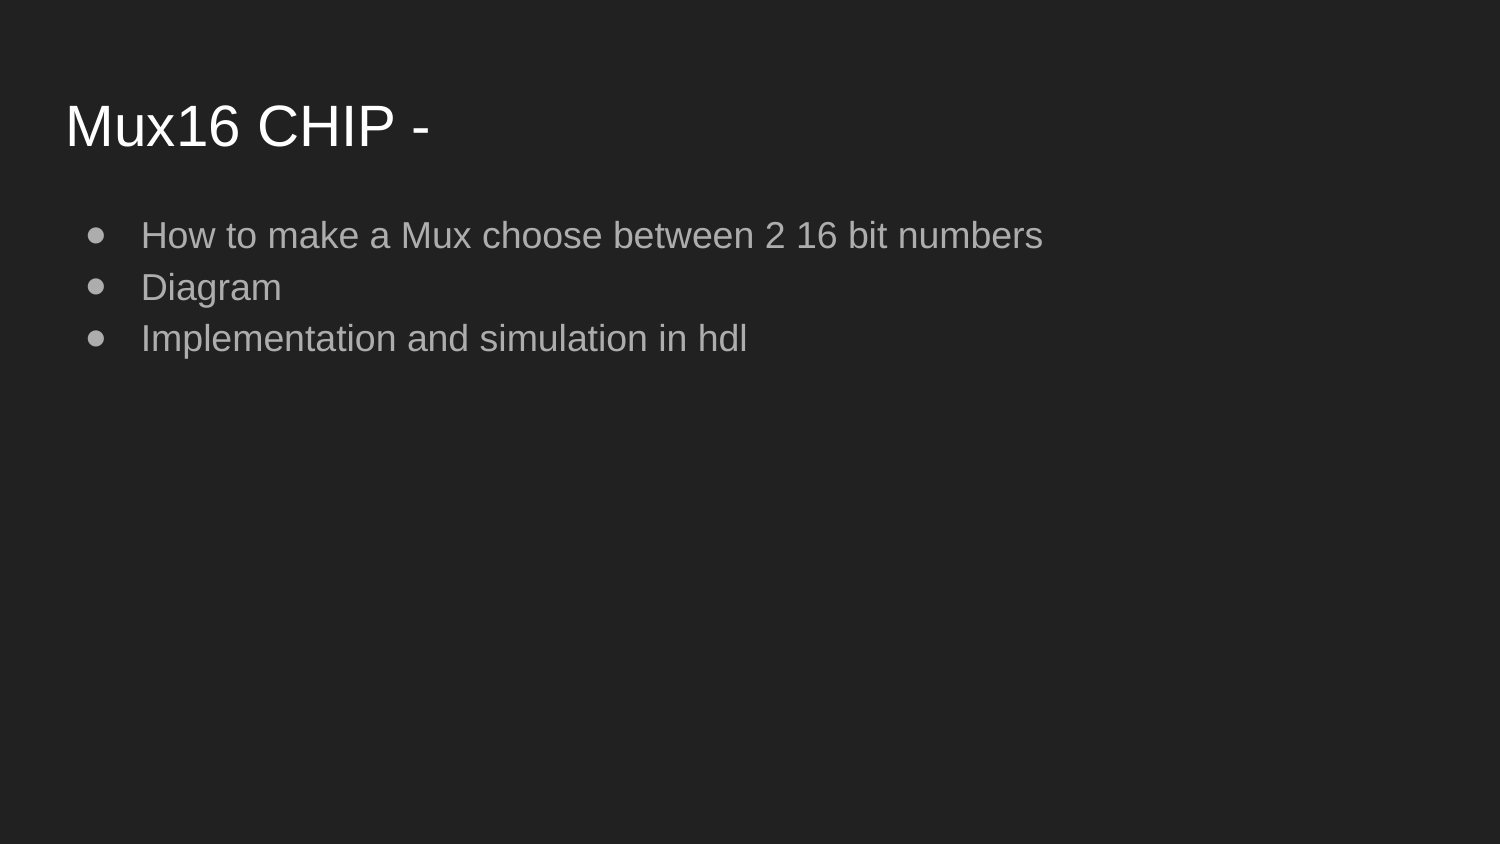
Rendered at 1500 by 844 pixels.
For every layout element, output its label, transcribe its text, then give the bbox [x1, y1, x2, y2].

text_box Mux16 CHIP - [51, 72, 1449, 167]
text_box How to make a Mux choose between 2 16 bit numbers Diagram Implementation and simulation in hdl [51, 189, 1449, 750]
